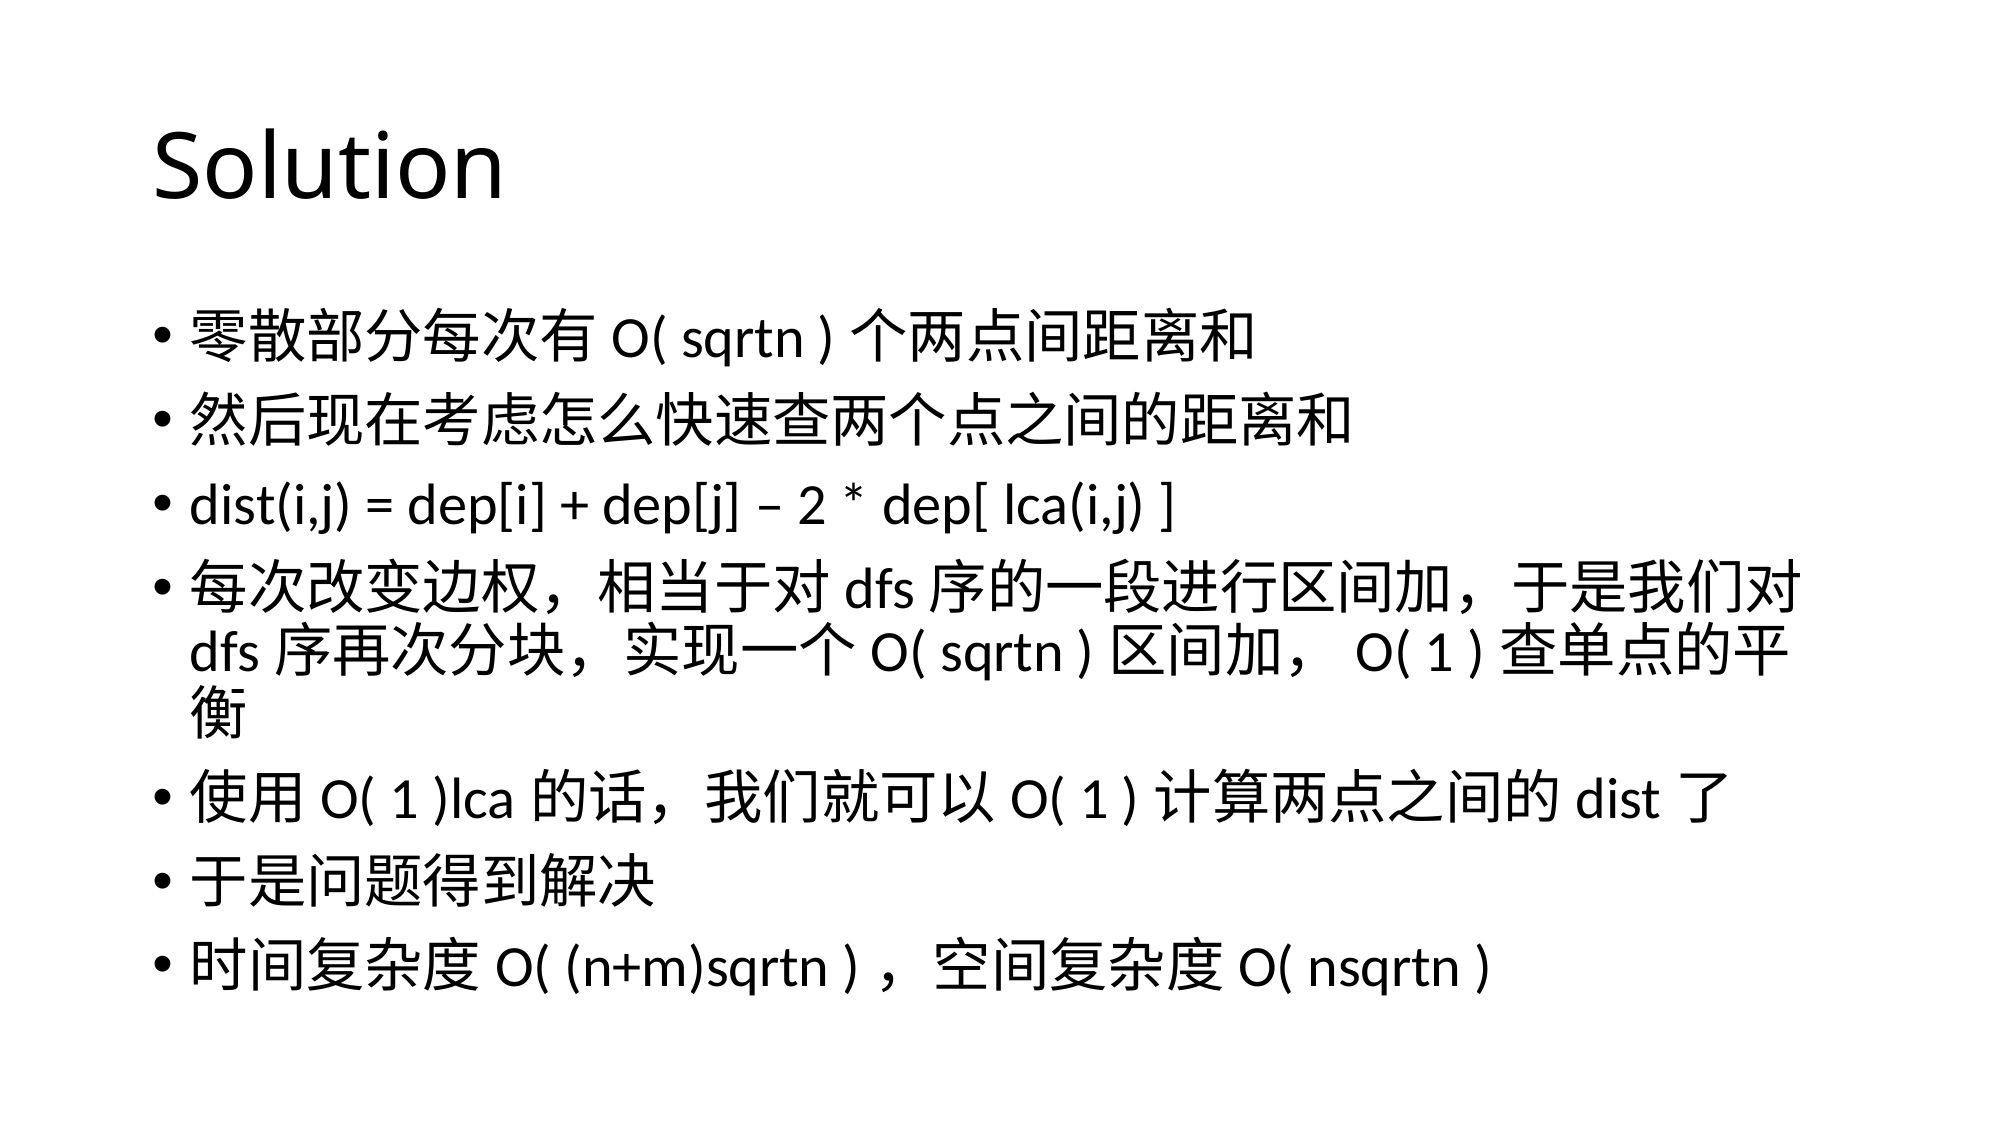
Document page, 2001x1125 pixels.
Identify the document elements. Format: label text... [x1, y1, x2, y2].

list 零散部分每次有O( sqrtn )个两点间距离和 然后现在考虑怎么快速查两个点之间的距离和 dist(i,j) = dep[i] + dep[j] – 2 * dep[ lca(i,j) ] 每次改变边权，相当于对dfs序的一段进行区间加，于是我们对dfs序再次分块，实现一个O( sqrtn )区间加，O( 1 )查单点的平衡 使用O( 1 )lca的话，我们就可以O( 1 )计算两点之间的dist了 于是问题得到解决 时间复杂度O( (n+m)sqrtn )，空间复杂度O( nsqrtn ) [137, 299, 1863, 1014]
title Solution [137, 59, 1863, 278]
